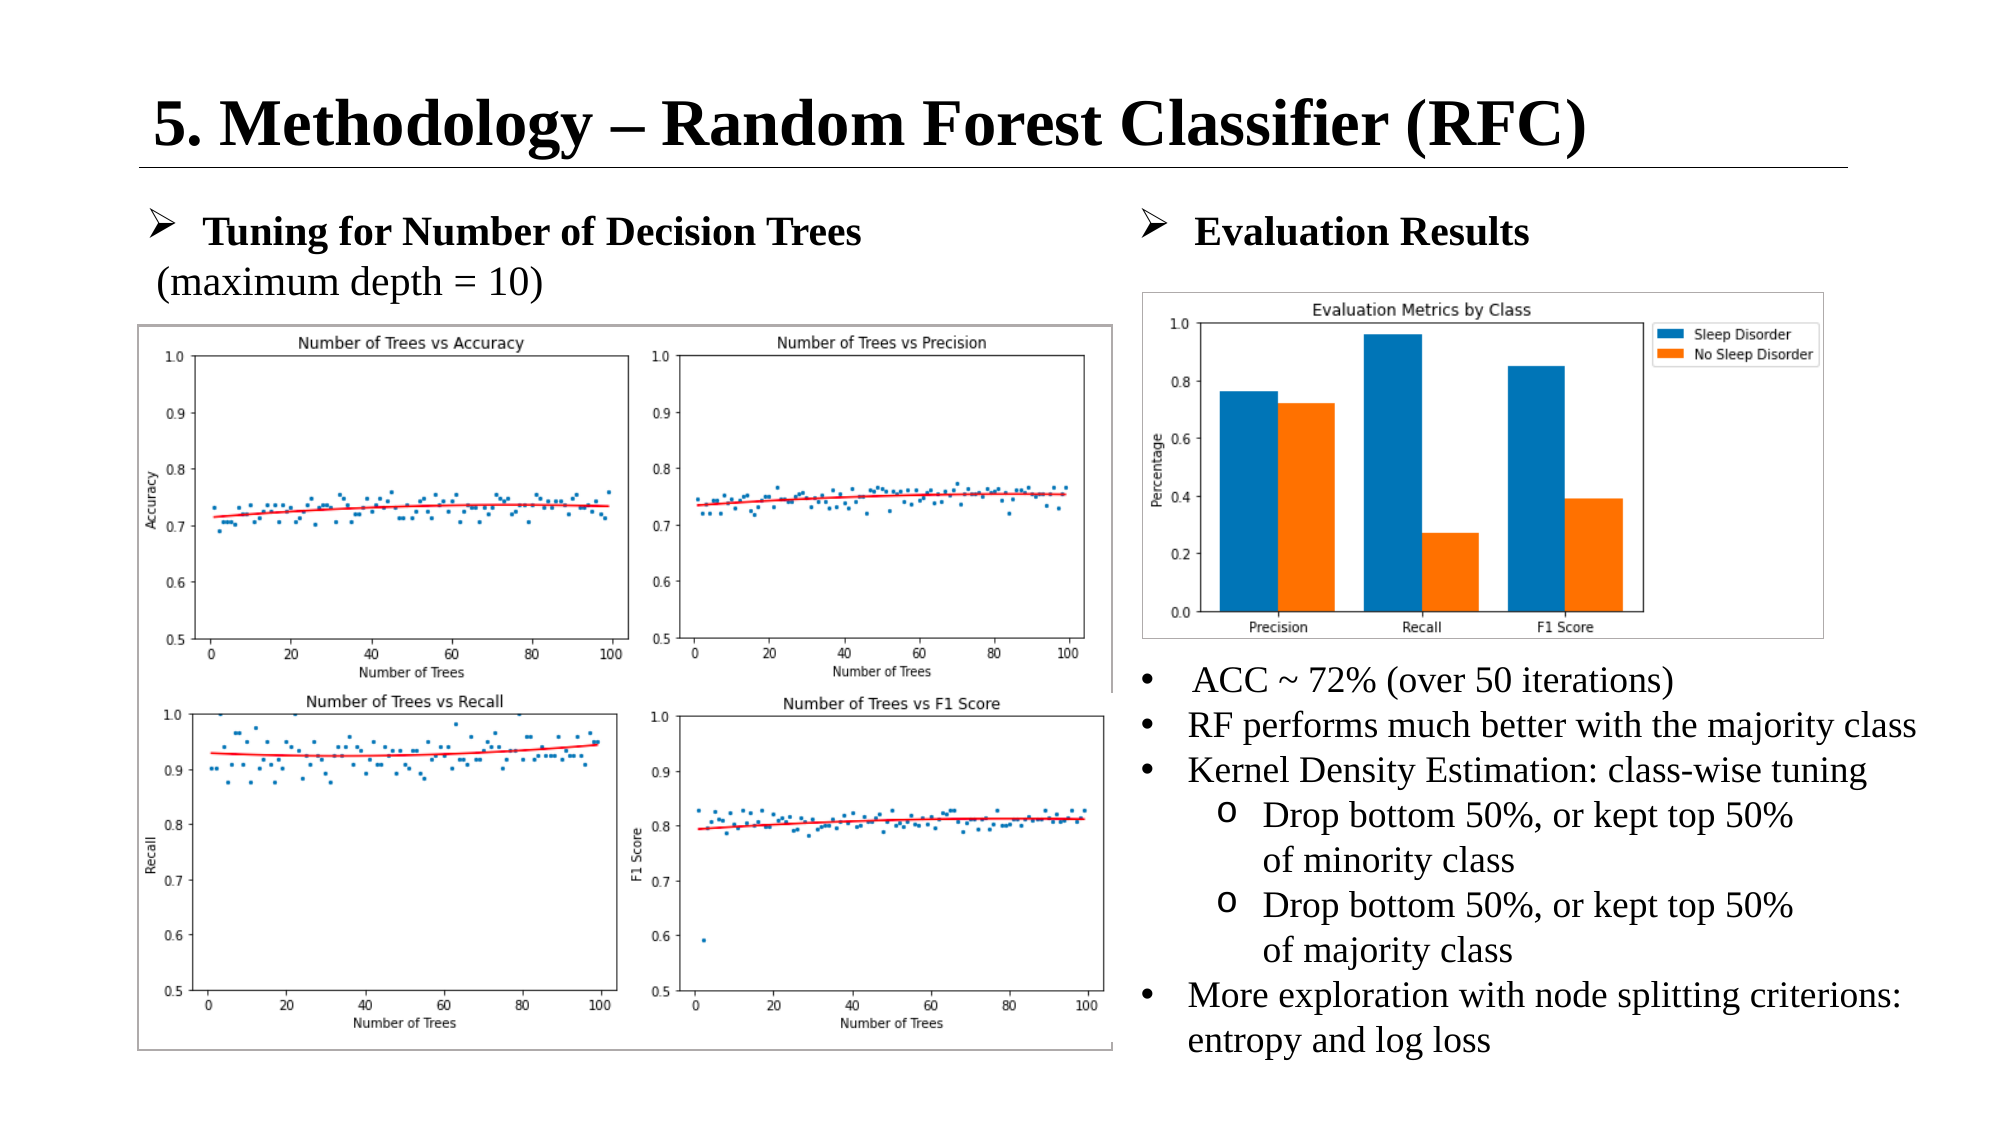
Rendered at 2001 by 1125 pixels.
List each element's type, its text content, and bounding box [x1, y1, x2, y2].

text_box Evaluation Results [1123, 196, 1667, 262]
text_box 5. Methodology – Random Forest Classifier (RFC) [138, 71, 1605, 167]
picture [1142, 292, 1824, 639]
picture [139, 687, 1131, 1042]
text_box Tuning for Number of Decision Trees (maximum depth = 10) [131, 196, 1350, 312]
text_box [137, 324, 1113, 1051]
picture [139, 332, 1103, 684]
text_box ACC ~ 72% (over 50 iterations) RF performs much better with the majority class Kernel Density Estimation: class-wise tuning Drop bottom 50%, or kept top 50% of minority class Drop bottom 50%, or kept top 50% of majority class More exploration with node splitting criterions: entropy and log loss [1125, 647, 1936, 1068]
